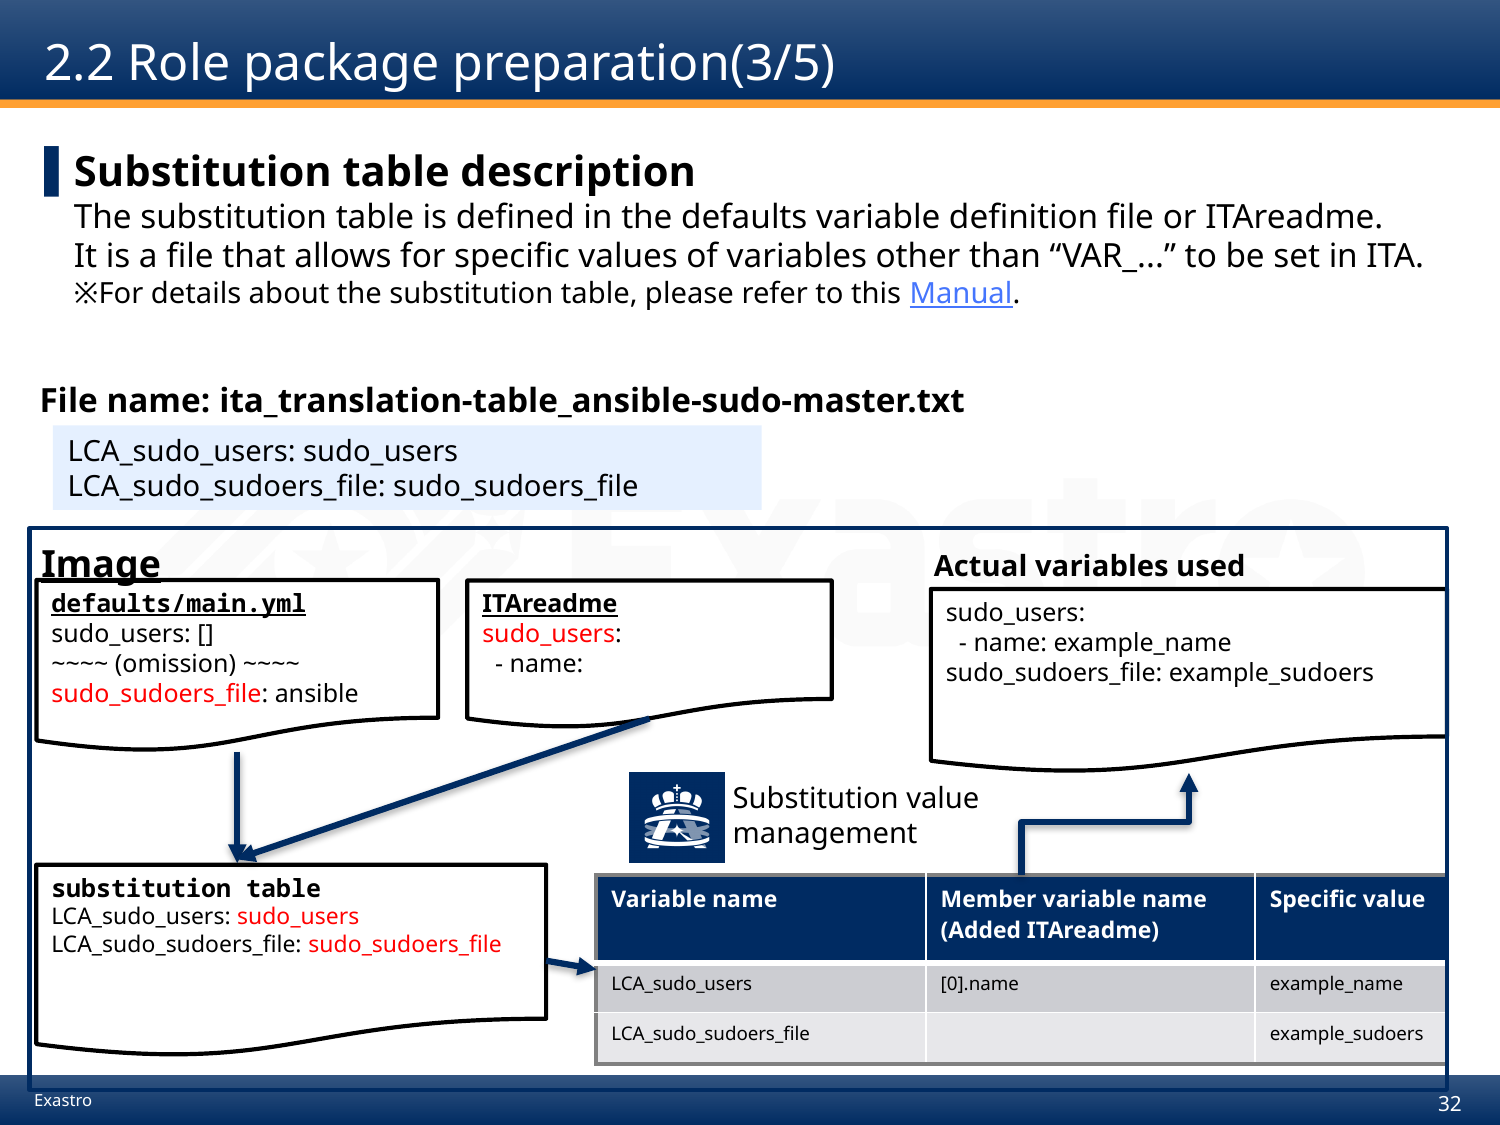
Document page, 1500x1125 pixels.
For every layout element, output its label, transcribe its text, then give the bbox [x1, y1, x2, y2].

list Substitution table description The substitution table is defined in the defaults variable definition file or ITAreadme. It is a file that allows for specific values of variables other than “VAR_...” to be set in ITA. ※For details about the substitution table, please refer to this Manual. [29, 137, 1471, 1059]
text_box LCA_sudo_users: sudo_users LCA_sudo_sudoers_file: sudo_sudoers_file [52, 425, 762, 510]
text_box ITAreadme sudo_users: - name: [465, 578, 834, 720]
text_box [236, 718, 650, 860]
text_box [1047, 734, 1163, 902]
title 2.2 Role package preparation(3/5) [29, 18, 1471, 96]
text_box File name: ita_translation-table_ansible-sudo-master.txt [24, 371, 1294, 427]
picture [0, 0, 1500, 1125]
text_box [545, 960, 597, 970]
text_box Image [27, 526, 1449, 1092]
